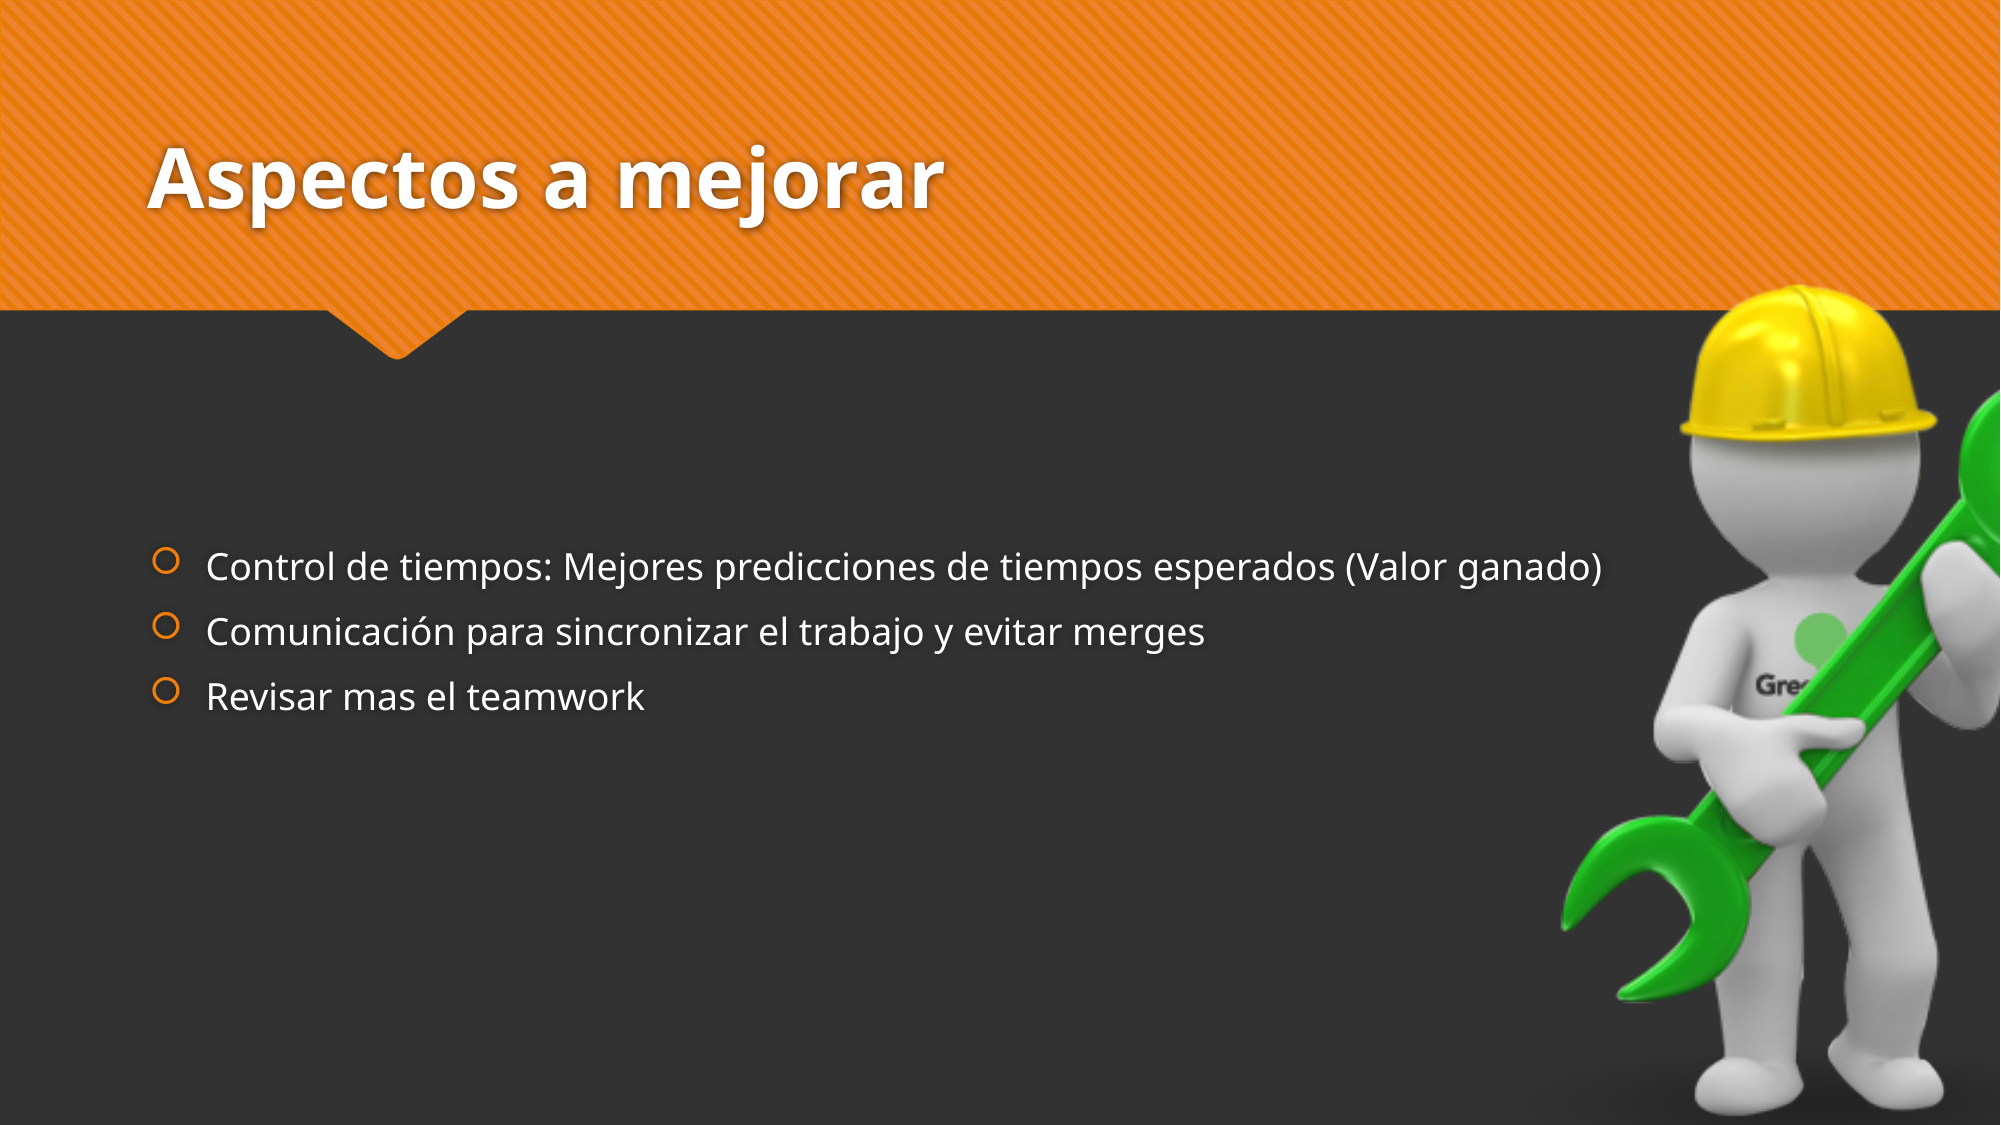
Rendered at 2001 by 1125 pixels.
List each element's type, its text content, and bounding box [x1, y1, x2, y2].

list Control de tiempos: Mejores predicciones de tiempos esperados (Valor ganado) Comunicación para sincronizar el trabajo y evitar merges Revisar mas el teamwork [134, 364, 1493, 962]
title Aspectos a mejorar [132, 73, 1868, 233]
picture [1493, 284, 2000, 1125]
